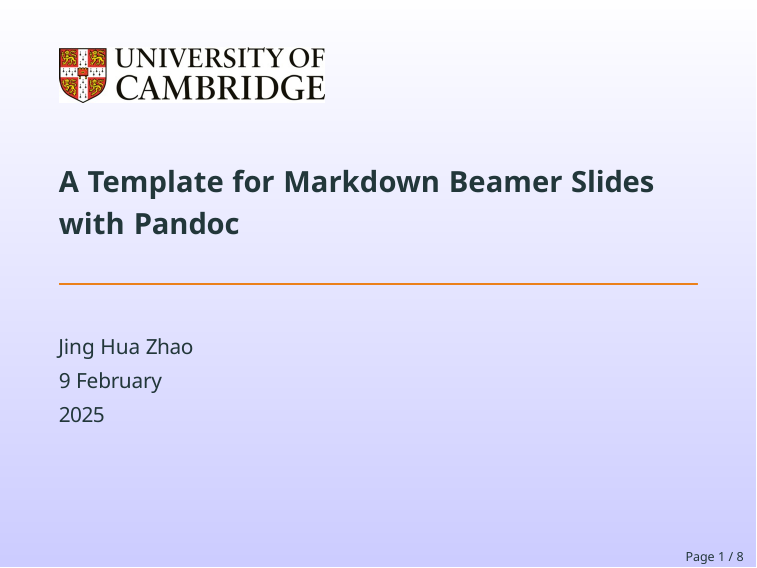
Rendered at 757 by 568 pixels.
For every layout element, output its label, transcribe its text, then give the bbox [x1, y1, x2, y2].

picture [0, 0, 756, 567]
slide_number Page 3 / 8 [683, 545, 757, 568]
text_box Jing Hua Zhao 9 February 2025 [56, 323, 209, 427]
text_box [58, 282, 698, 286]
title A Template for Markdown Beamer Slides with Pandoc [56, 153, 675, 251]
